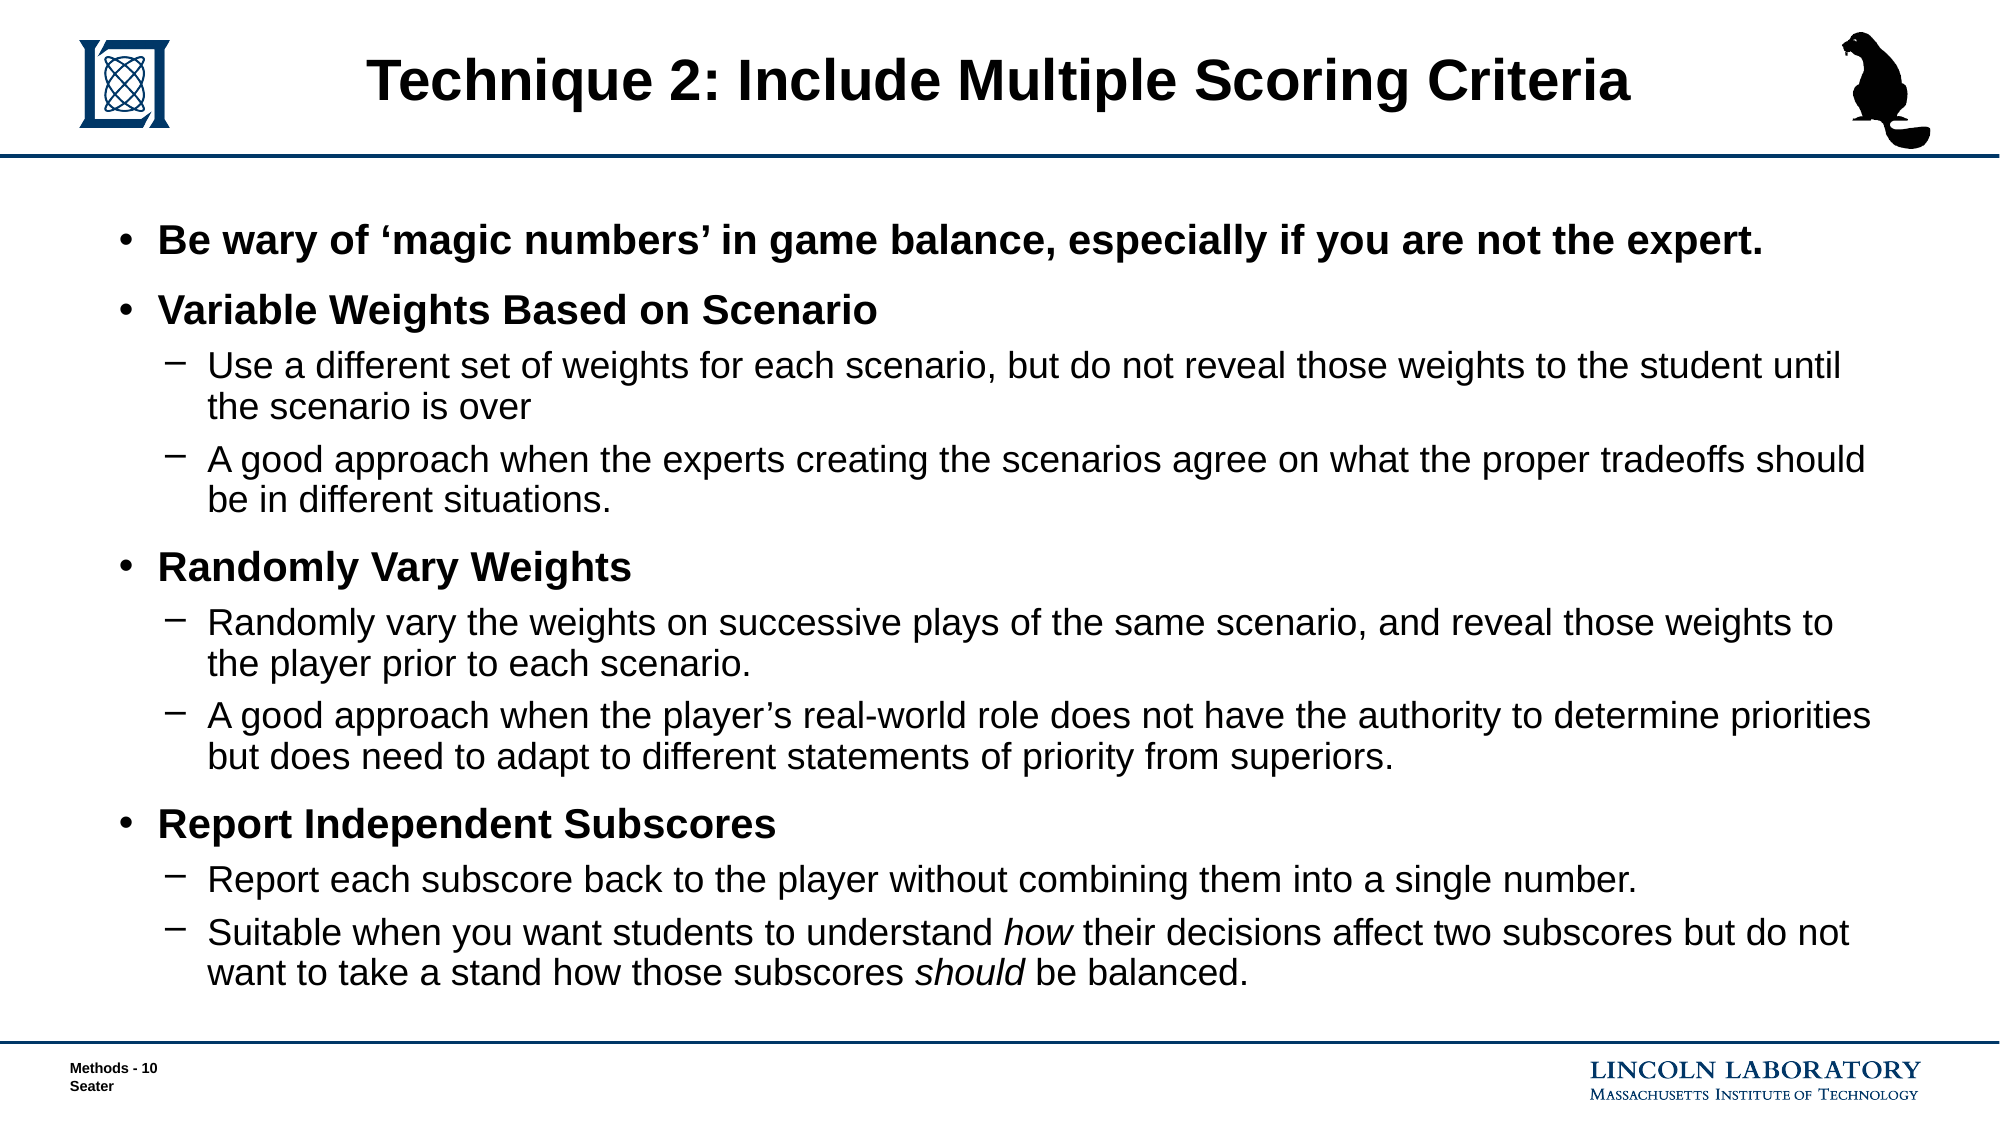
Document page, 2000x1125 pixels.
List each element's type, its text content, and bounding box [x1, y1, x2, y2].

title Technique 2: Include Multiple Scoring Criteria [205, 16, 1794, 151]
picture [1830, 20, 1942, 156]
list Be wary of ‘magic numbers’ in game balance, especially if you are not the expert. Variable Weights Based on Scenario Use a different set of weights for each scenario, but do not reveal those weights to the student until the scenario is over A good approach when the experts creating the scenarios agree on what the proper tradeoffs should be in different situations. Randomly Vary Weights Randomly vary the weights on successive plays of the same scenario, and reveal those weights to the player prior to each scenario. A good approach when the player’s real-world role does not have the authority to determine priorities but does need to adapt to different statements of priority from superiors. Report Independent Subscores Report each subscore back to the player without combining them into a single number. Suitable when you want students to understand how their decisions affect two subscores but do not want to take a stand how those subscores should be balanced. [103, 211, 1896, 1004]
picture [1588, 1061, 1921, 1100]
picture [79, 40, 170, 128]
